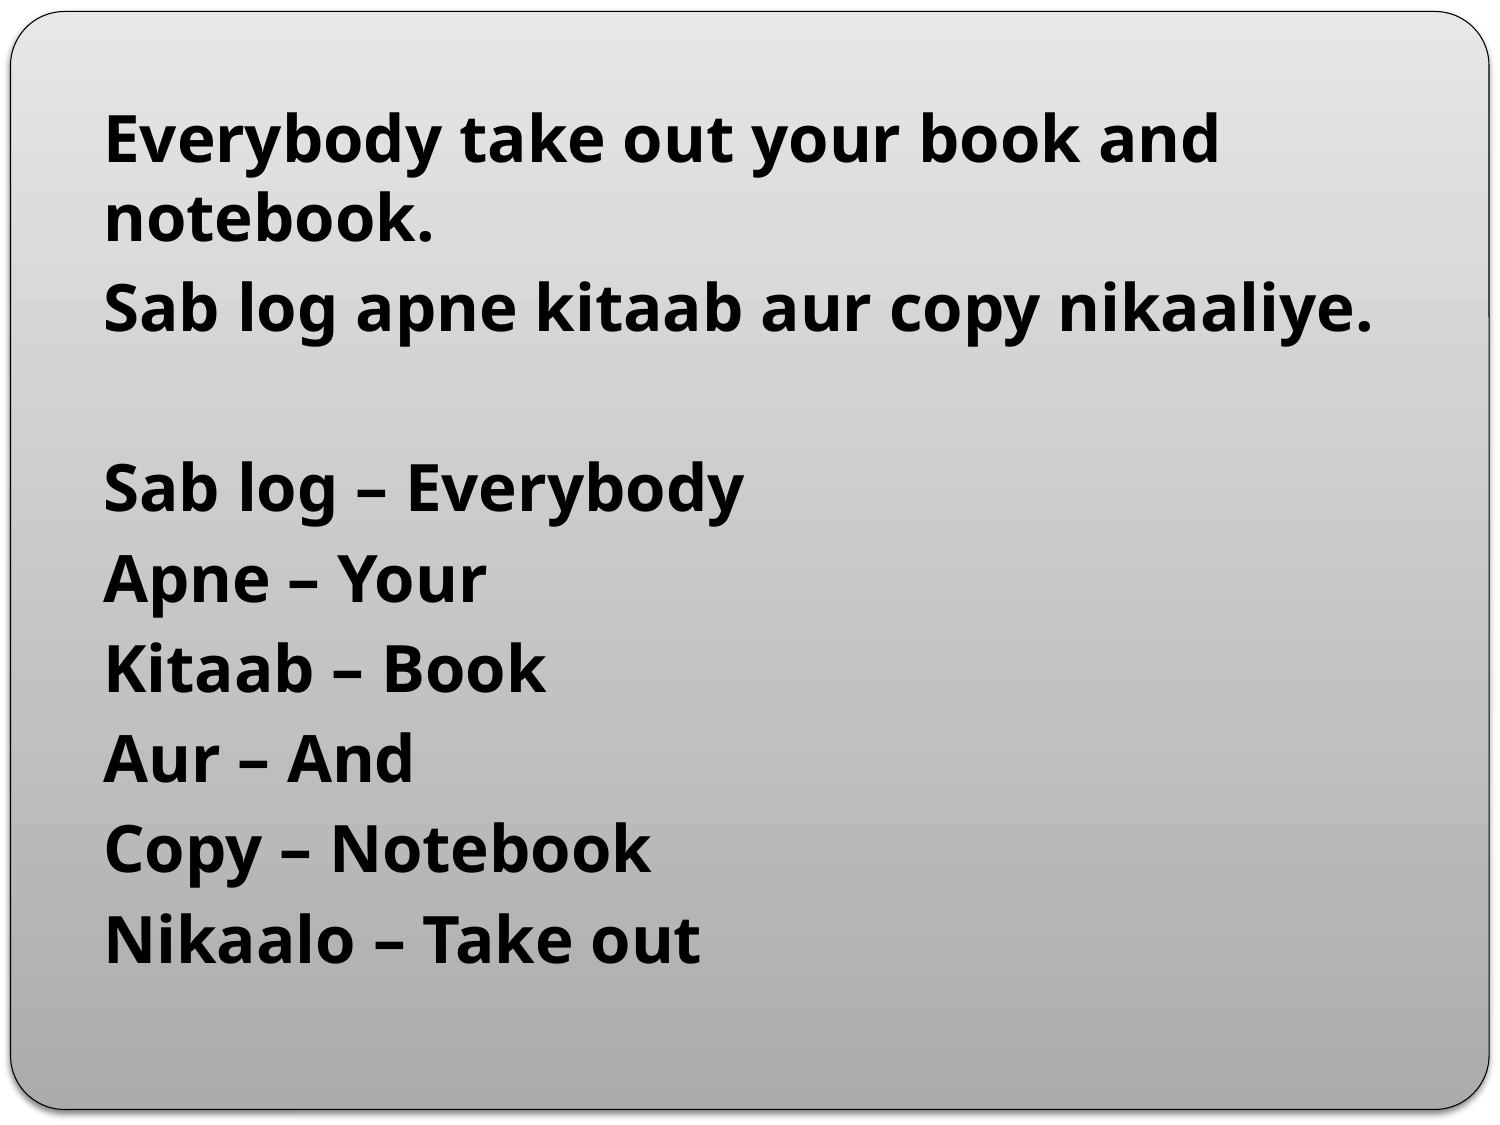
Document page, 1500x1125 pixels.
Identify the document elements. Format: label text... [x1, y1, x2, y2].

list Everybody take out your book and notebook. Sab log apne kitaab aur copy nikaaliye. Sab log – Everybody Apne – Your Kitaab – Book Aur – And Copy – Notebook Nikaalo – Take out [88, 90, 1425, 988]
